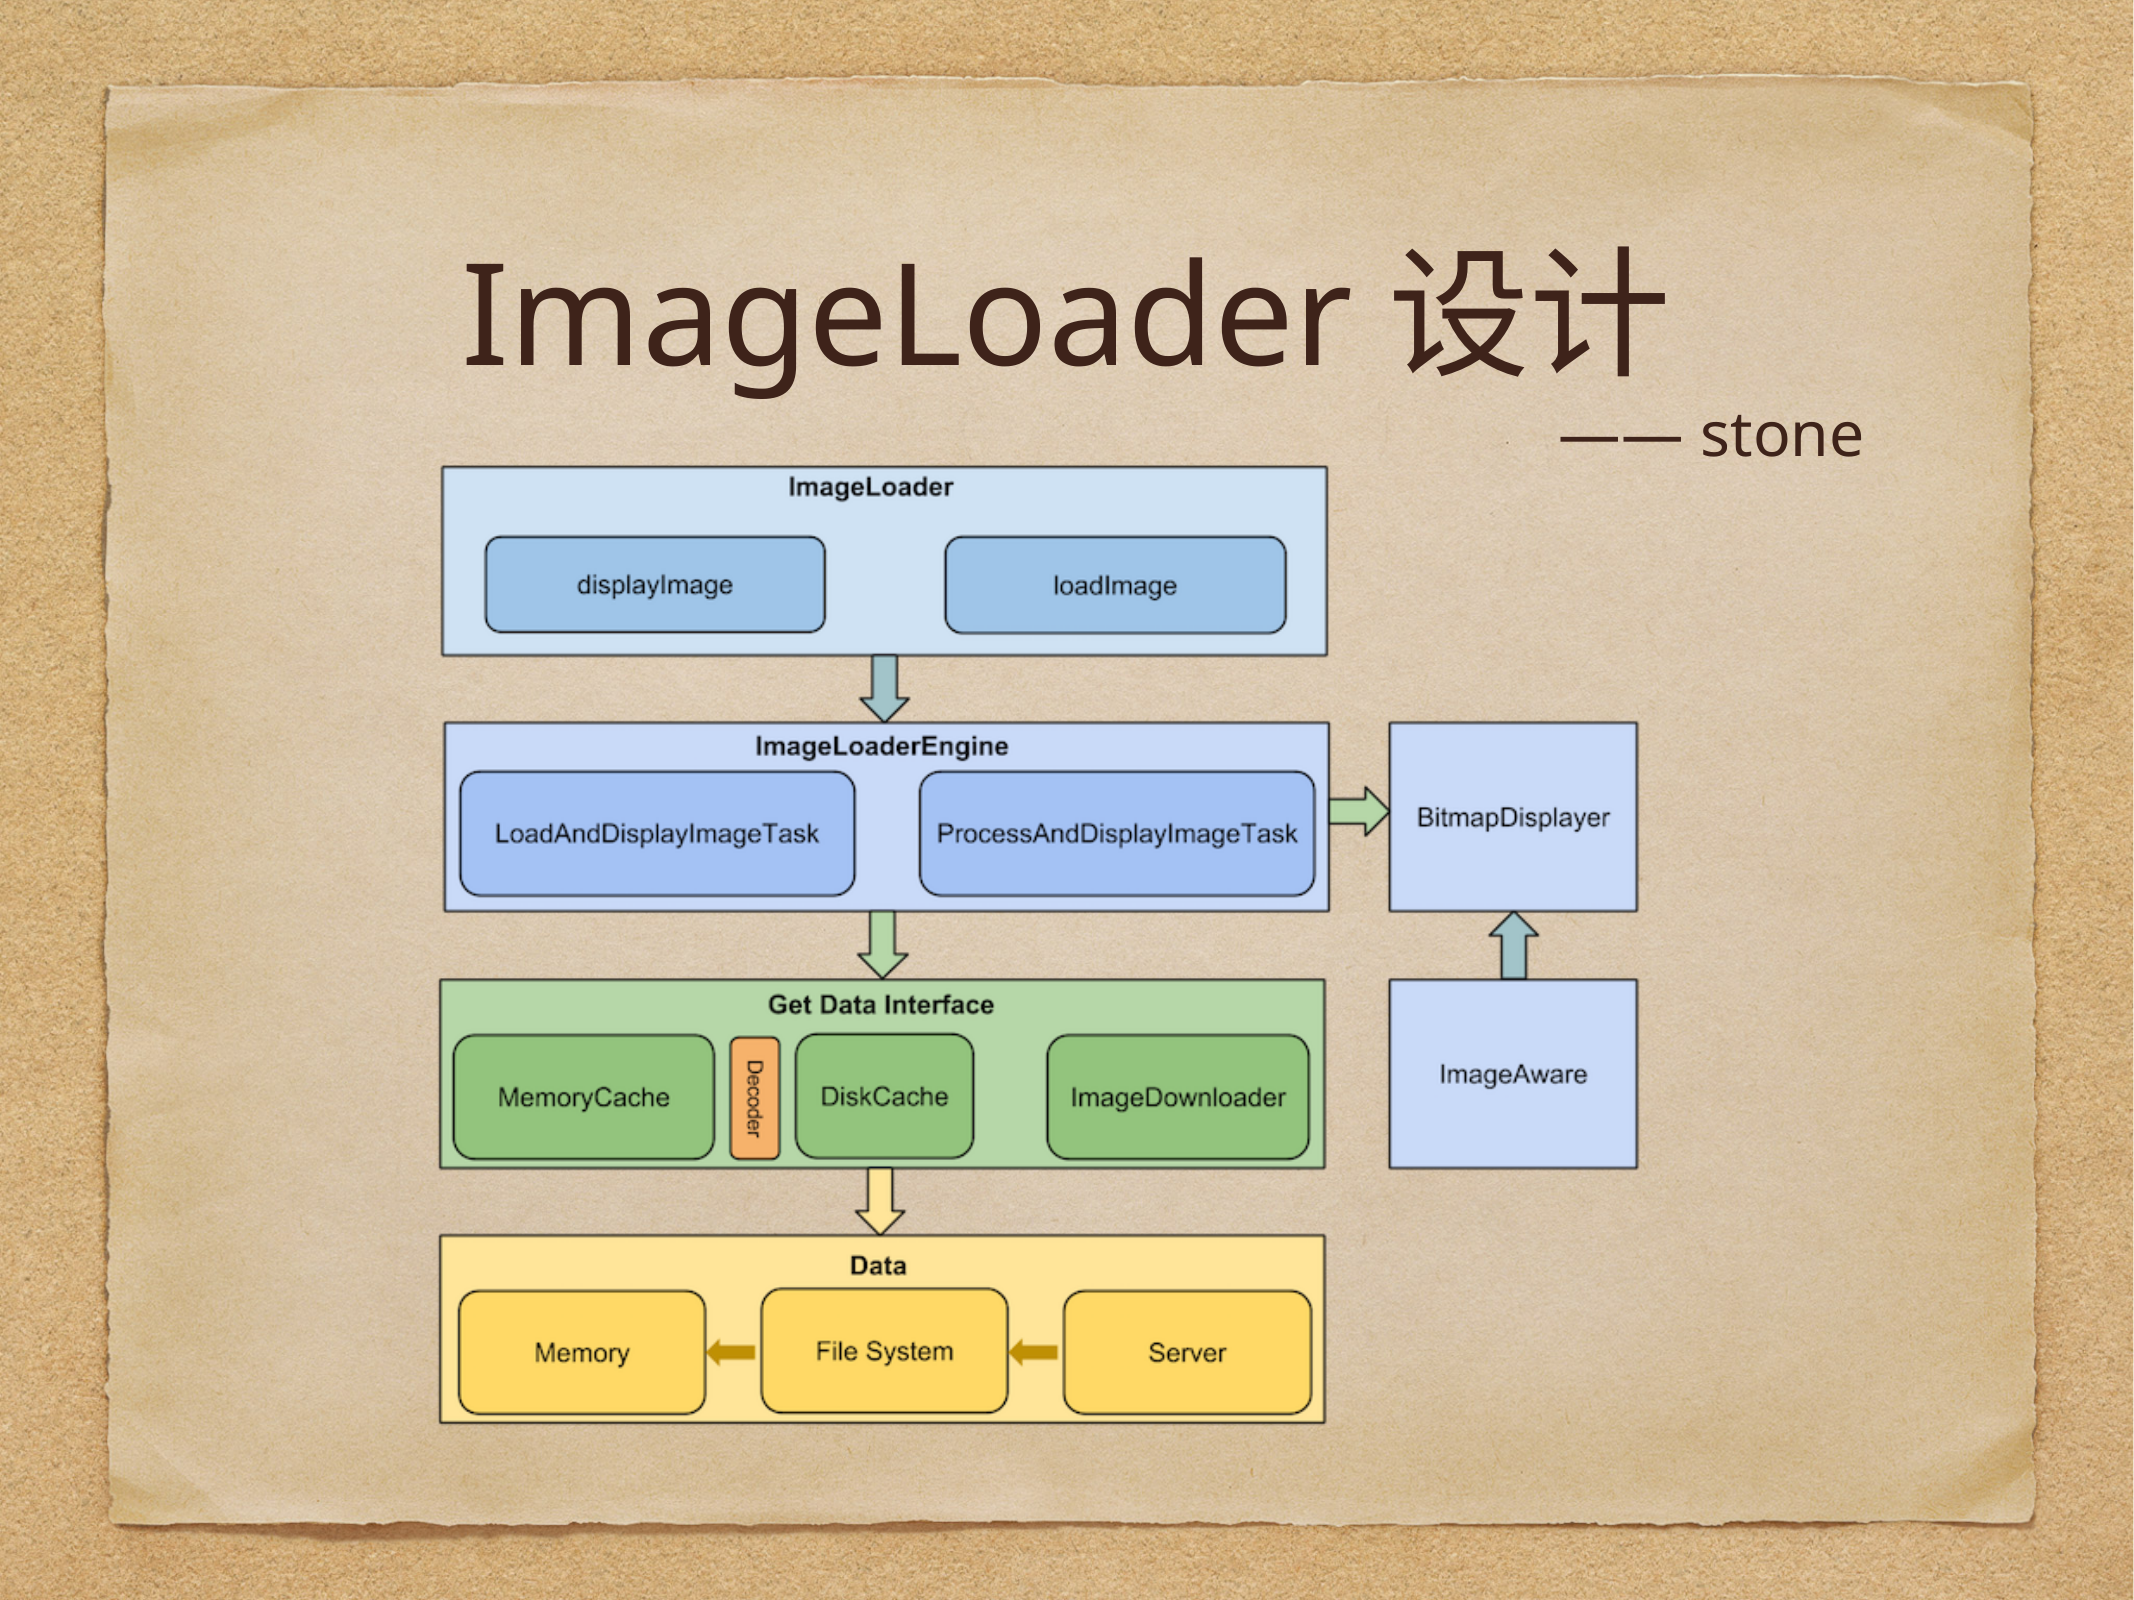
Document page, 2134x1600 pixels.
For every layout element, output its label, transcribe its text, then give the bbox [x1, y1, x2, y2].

picture [0, 0, 2134, 1600]
title ImageLoader设计 —— stone [207, 89, 1926, 478]
